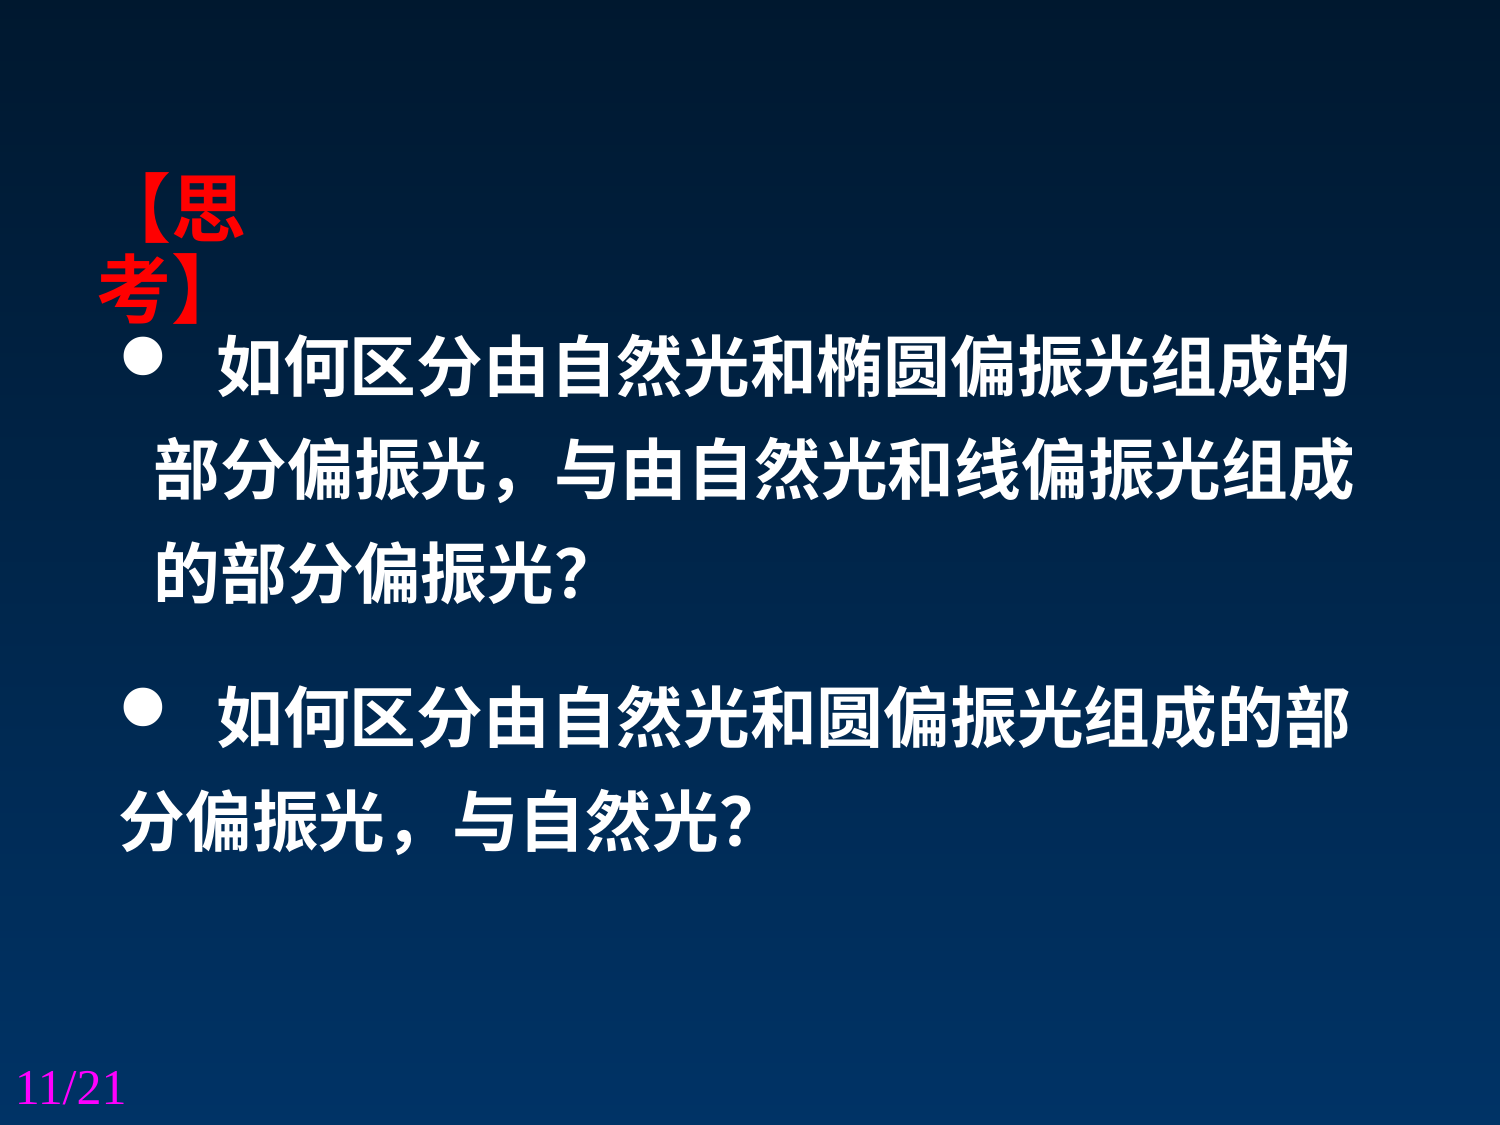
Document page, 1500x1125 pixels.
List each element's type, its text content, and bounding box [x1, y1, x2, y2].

text_box 如何区分由自然光和圆偏振光组成的部 分偏振光，与自然光？ [103, 644, 1383, 868]
text_box 【思考】 [82, 163, 367, 341]
text_box 11/21 [0, 1046, 350, 1125]
text_box 如何区分由自然光和椭圆偏振光组成的 部分偏振光，与由自然光和线偏振光组成 的部分偏振光？ [103, 292, 1405, 620]
